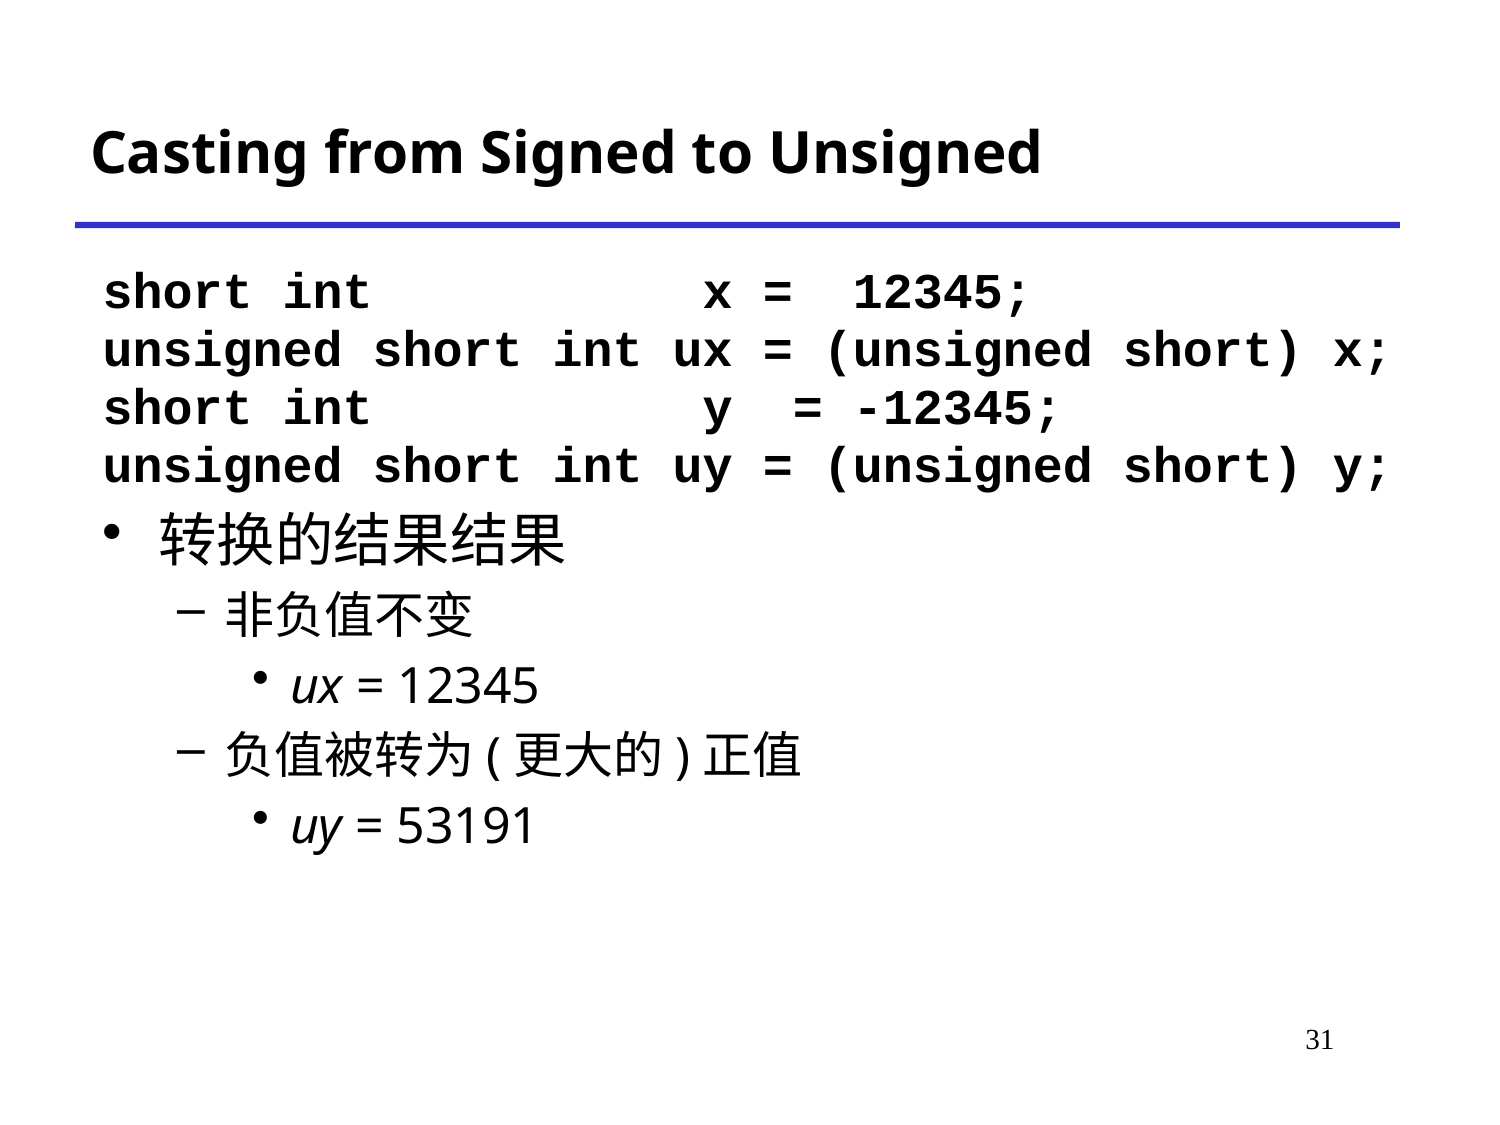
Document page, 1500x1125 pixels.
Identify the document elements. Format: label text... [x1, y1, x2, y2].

slide_number 31 [1137, 1012, 1351, 1088]
title Casting from Signed to Unsigned [75, 75, 1400, 225]
list short int x = 12345; unsigned short int ux = (unsigned short) x; short int y = -12345; unsigned short int uy = (unsigned short) y; 转换的结果结果 非负值不变 ux = 12345 负值被转为(更大的)正值 uy = 53191 [87, 262, 1425, 988]
